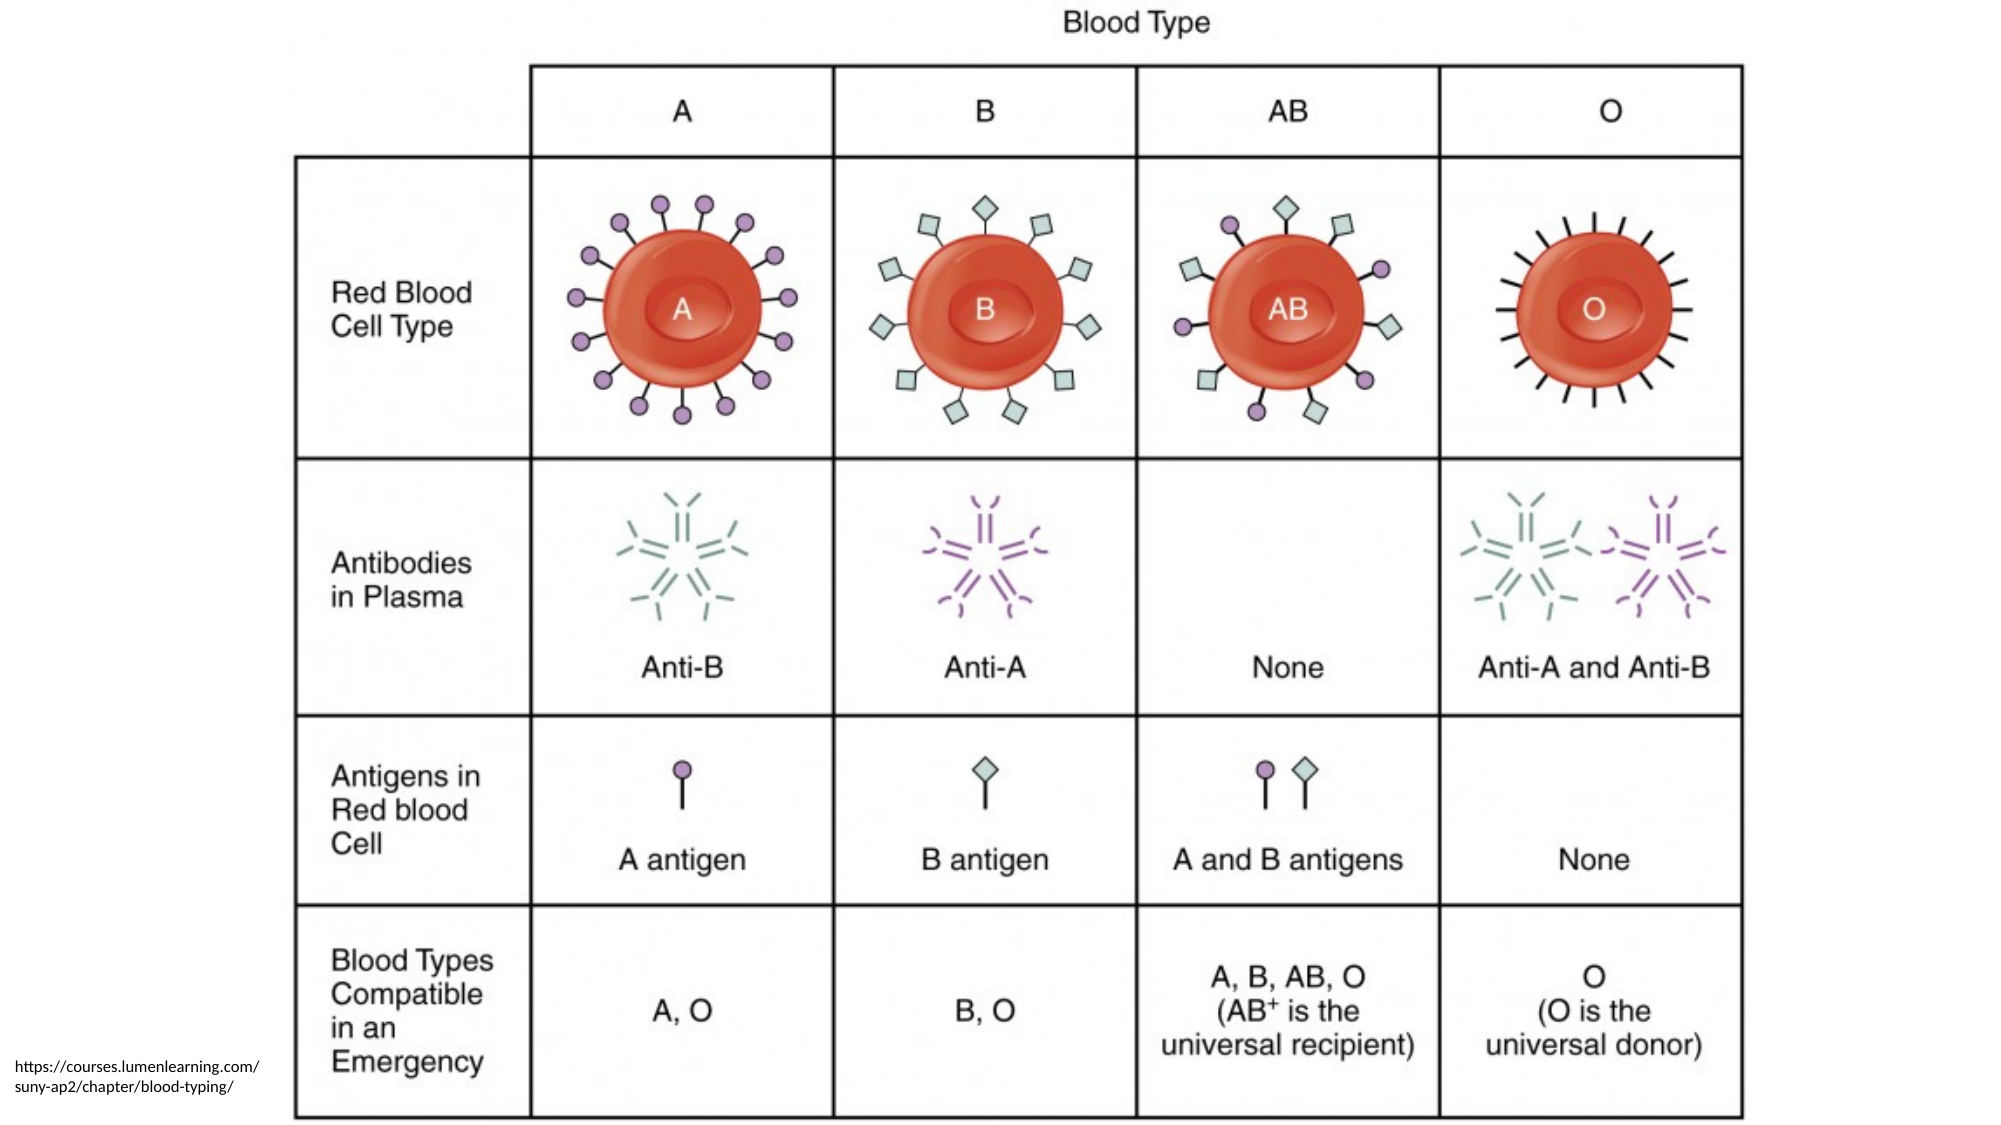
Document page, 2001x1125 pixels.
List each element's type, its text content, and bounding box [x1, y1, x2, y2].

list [285, 0, 1751, 1125]
text_box https://courses.lumenlearning.com/suny-ap2/chapter/blood-typing/ [0, 1048, 285, 1103]
